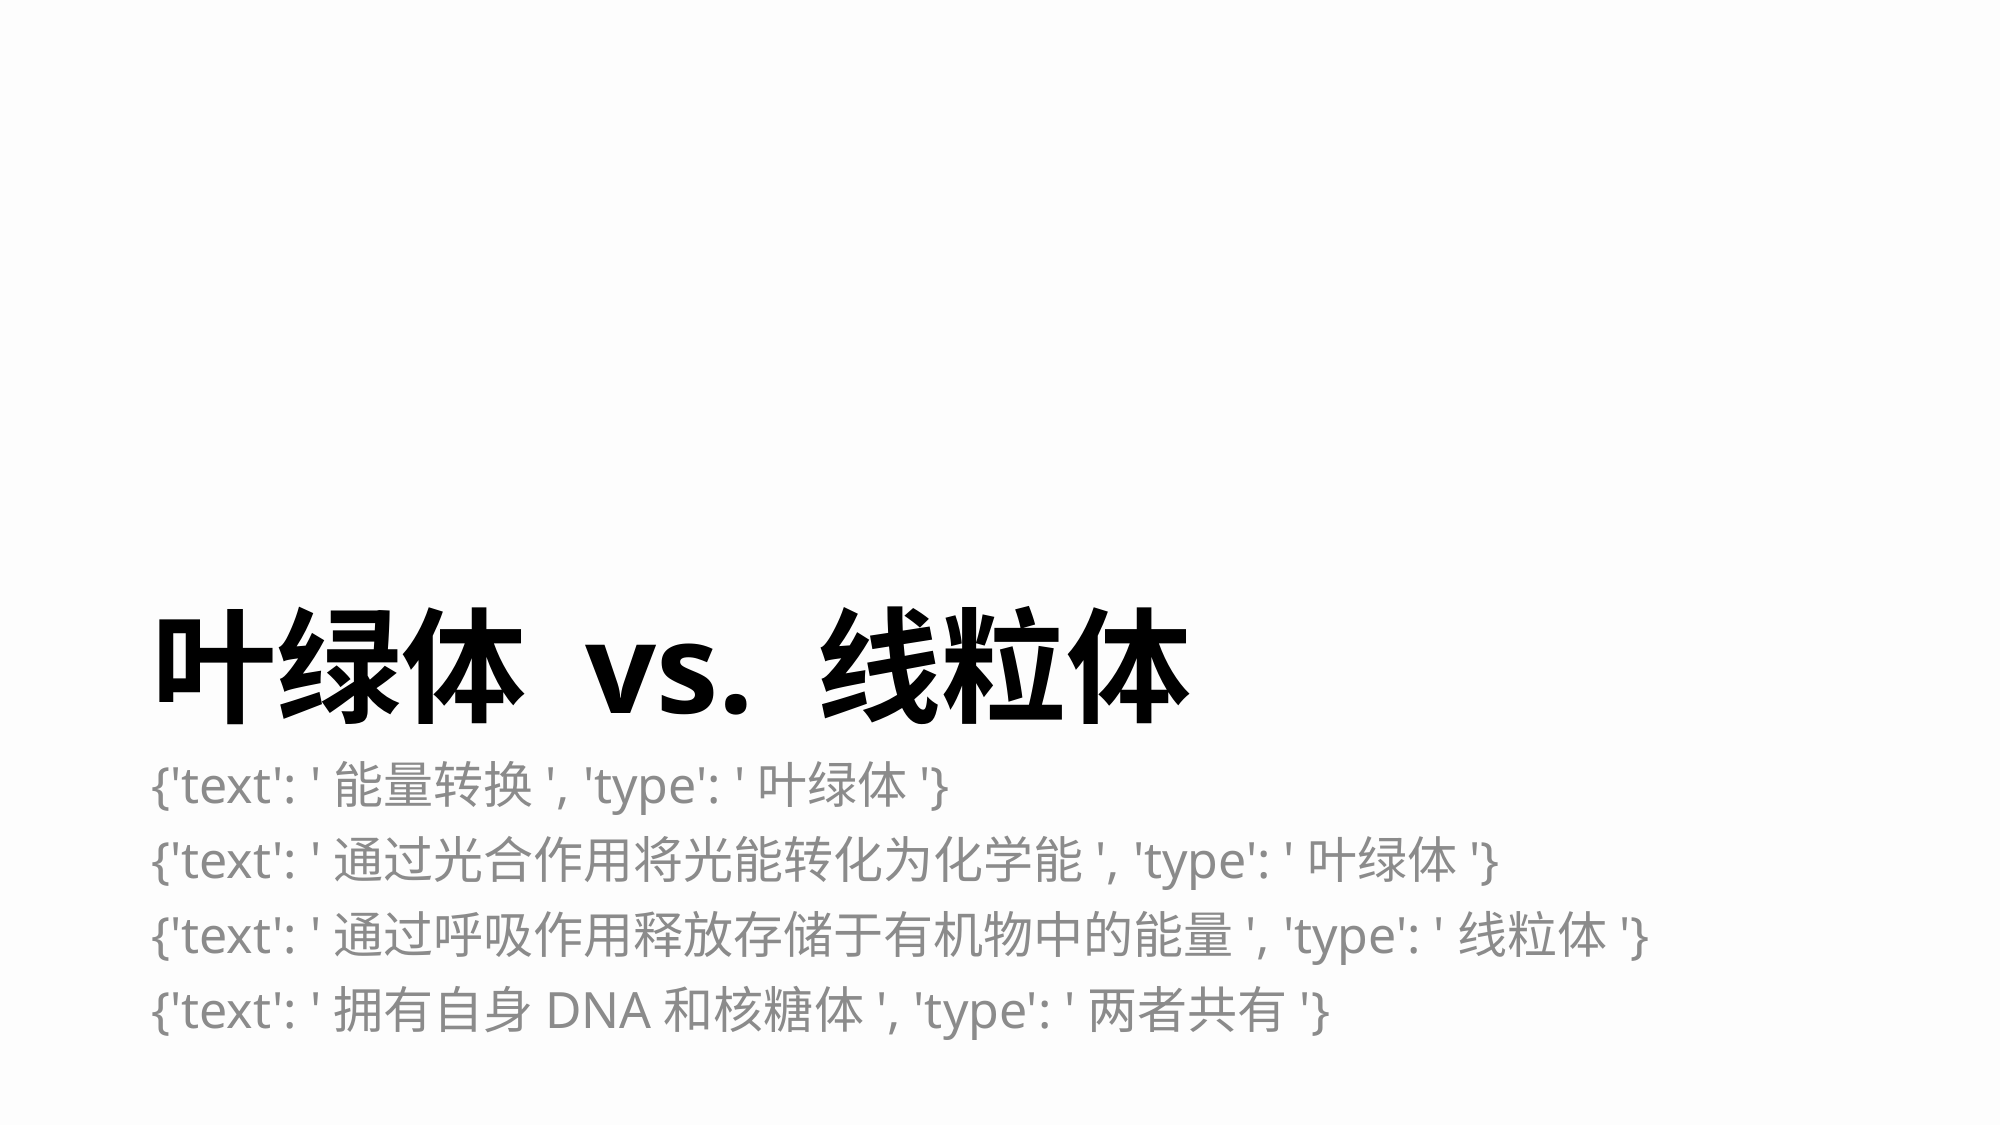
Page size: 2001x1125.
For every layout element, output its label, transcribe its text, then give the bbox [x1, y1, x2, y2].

list {'text': '能量转换', 'type': '叶绿体'} {'text': '通过光合作用将光能转化为化学能', 'type': '叶绿体'} {'text': '通过呼吸作用释放存储于有机物中的能量', 'type': '线粒体'} {'text': '拥有自身DNA和核糖体', 'type': '两者共有'} [136, 752, 1862, 999]
title 叶绿体 vs. 线粒体 [136, 280, 1862, 749]
